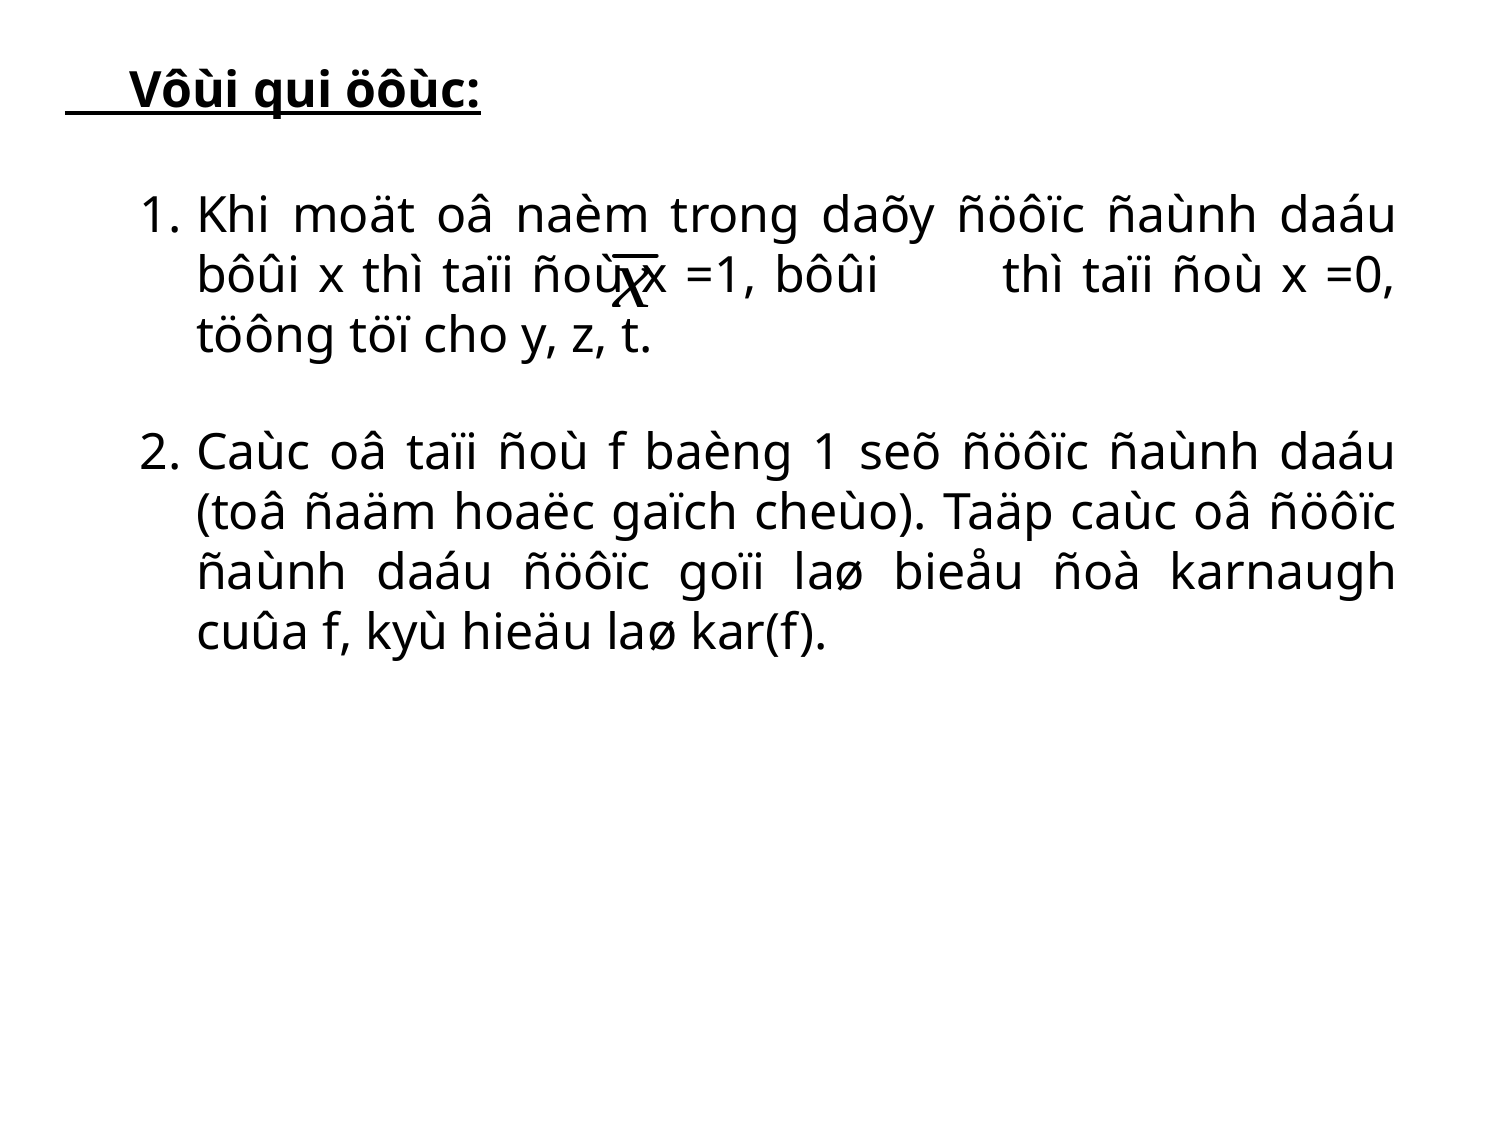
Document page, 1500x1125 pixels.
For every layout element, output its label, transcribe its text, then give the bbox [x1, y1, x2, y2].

text_box Caùc oâ taïi ñoù f baèng 1 seõ ñöôïc ñaùnh daáu (toâ ñaäm hoaëc gaïch cheùo). Taäp caùc oâ ñöôïc ñaùnh daáu ñöôïc goïi laø bieåu ñoà karnaugh cuûa f, kyù hieäu laø kar(f). [124, 412, 1413, 668]
text_box Khi moät oâ naèm trong daõy ñöôïc ñaùnh daáu bôûi x thì taïi ñoù x =1, bôûi thì taïi ñoù x =0, töông töï cho y, z, t. [124, 174, 1413, 370]
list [596, 237, 676, 330]
text_box Vôùi qui öôùc: [49, 49, 563, 125]
